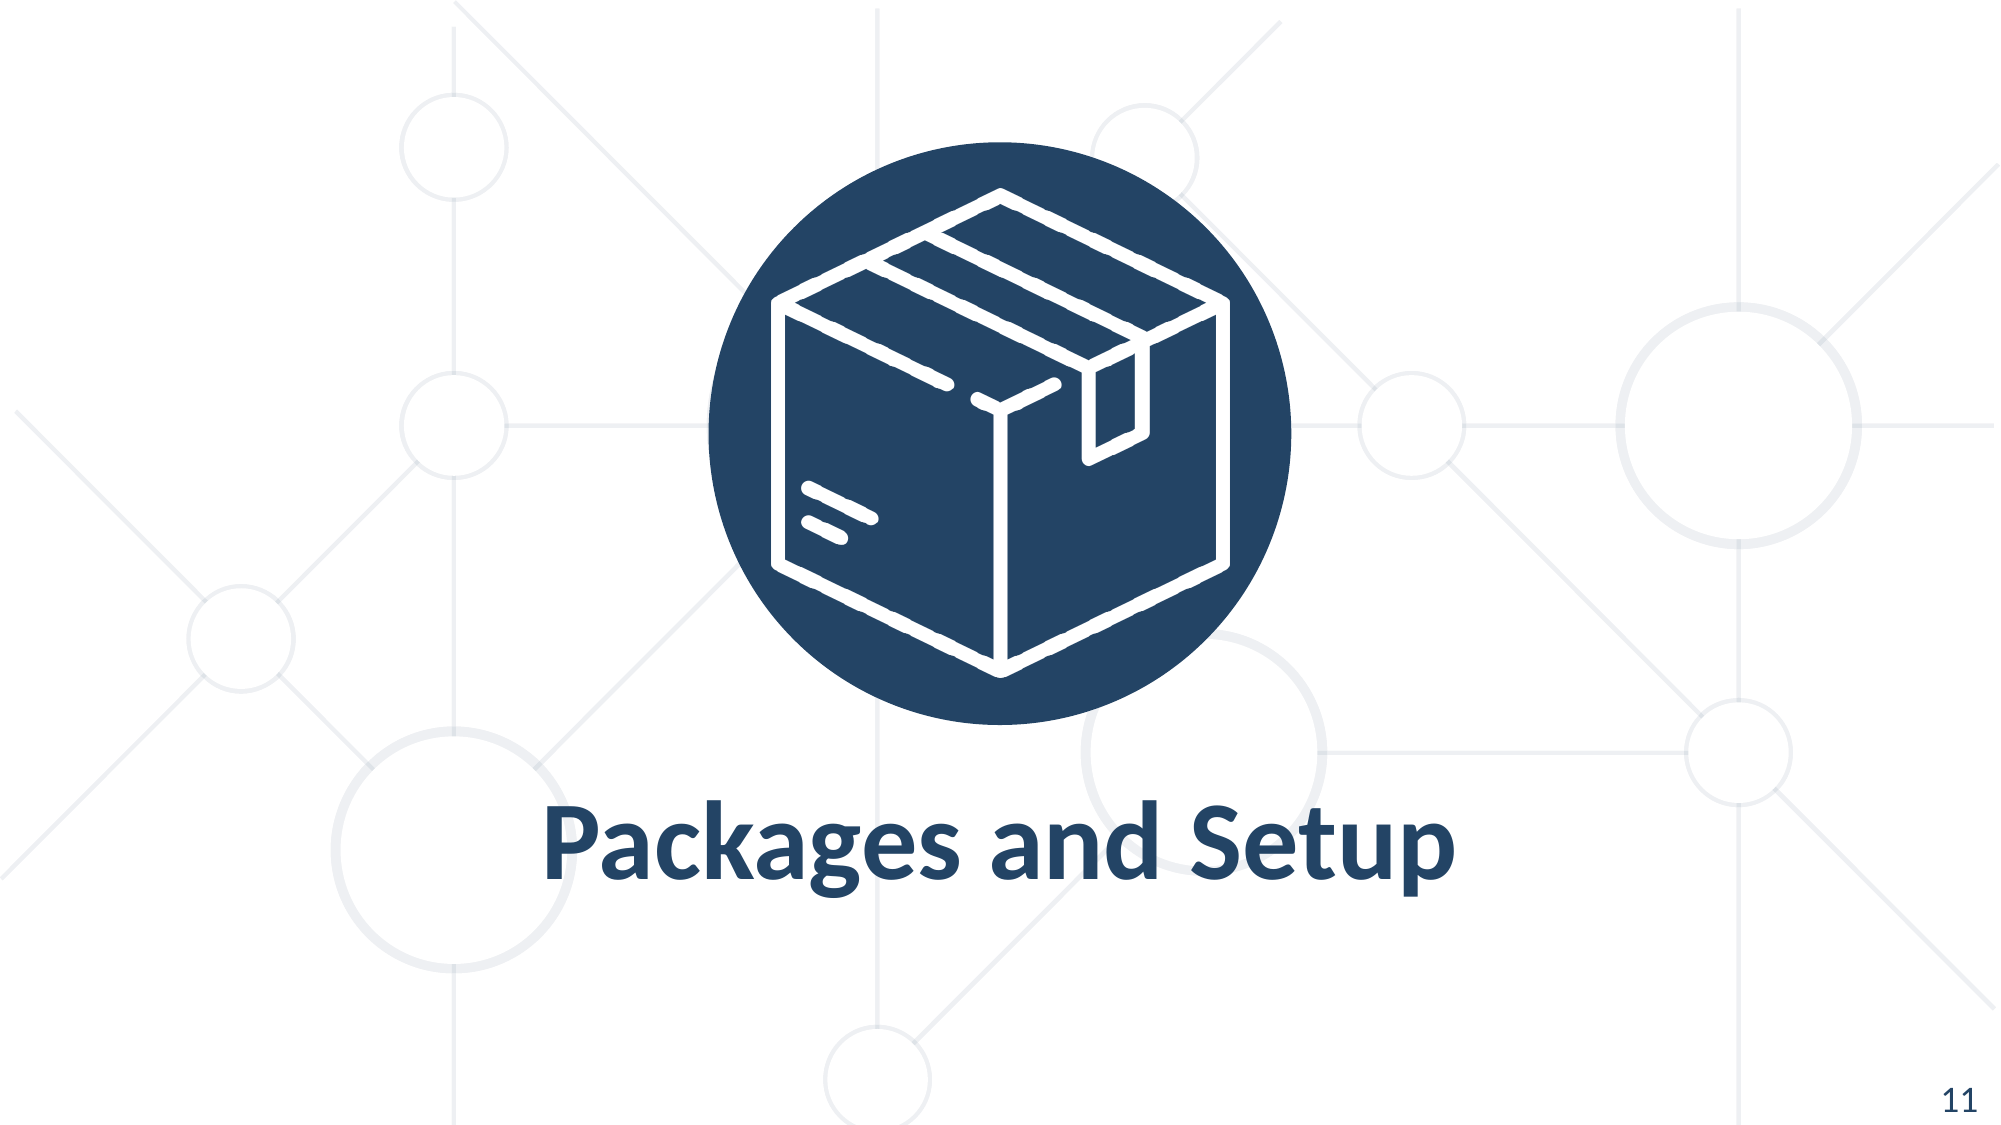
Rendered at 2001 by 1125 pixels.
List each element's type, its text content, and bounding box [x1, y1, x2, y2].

picture [755, 188, 1245, 679]
title Packages and Setup [100, 771, 1900, 898]
slide_number 11 [1925, 1067, 2000, 1117]
